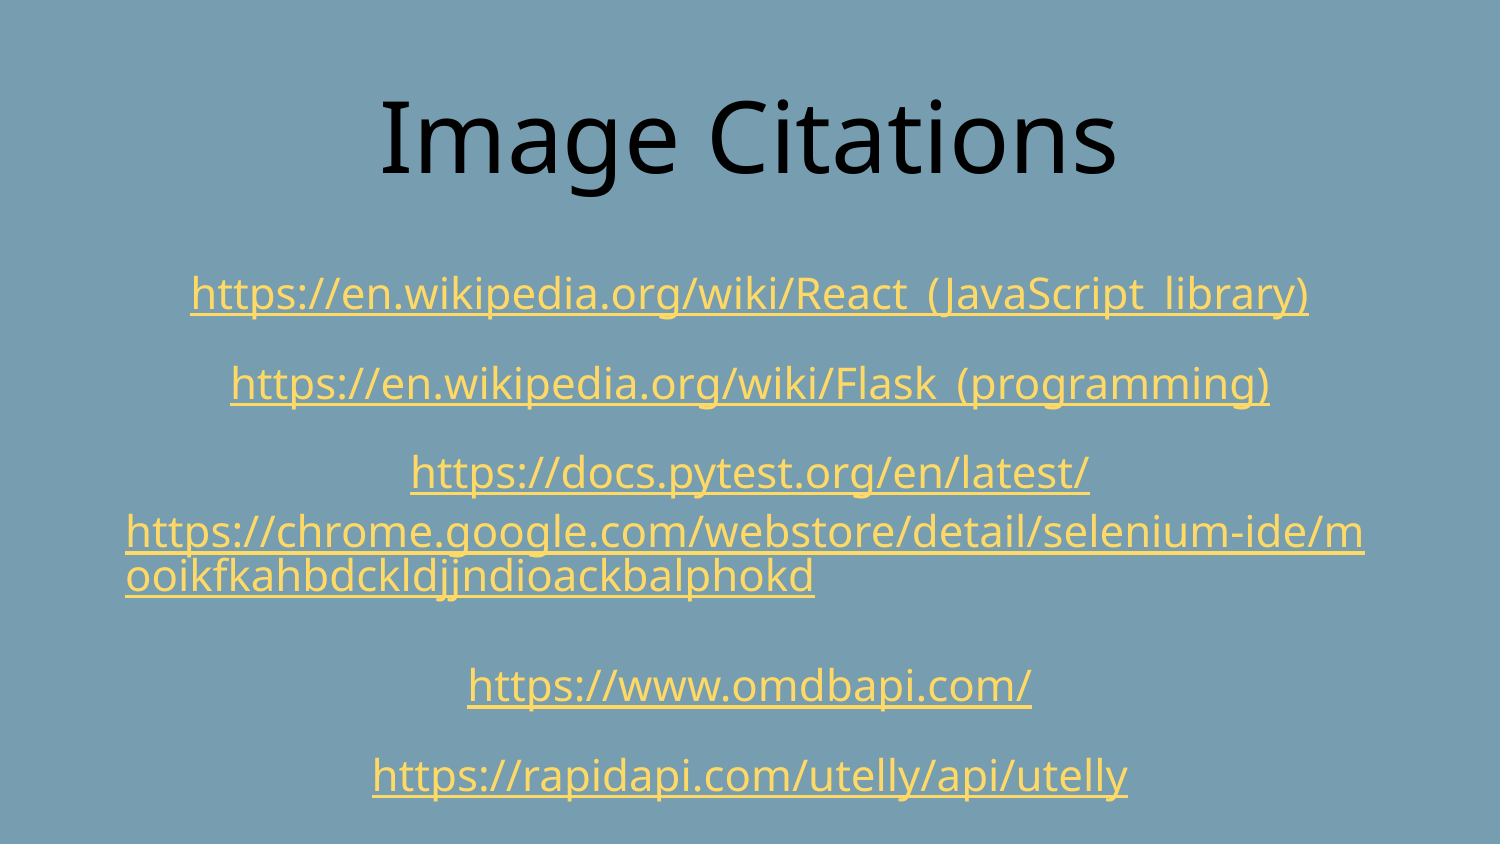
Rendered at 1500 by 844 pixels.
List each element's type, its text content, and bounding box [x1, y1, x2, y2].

subtitle https://en.wikipedia.org/wiki/React_(JavaScript_library) https://en.wikipedia.org/wiki/Flask_(programming) https://docs.pytest.org/en/latest/ https://chrome.google.com/webstore/detail/selenium-ide/mooikfkahbdckldjjndioackbalphokd https://www.omdbapi.com/ https://rapidapi.com/utelly/api/utelly [110, 221, 1390, 820]
title Image Citations [110, 48, 1390, 209]
